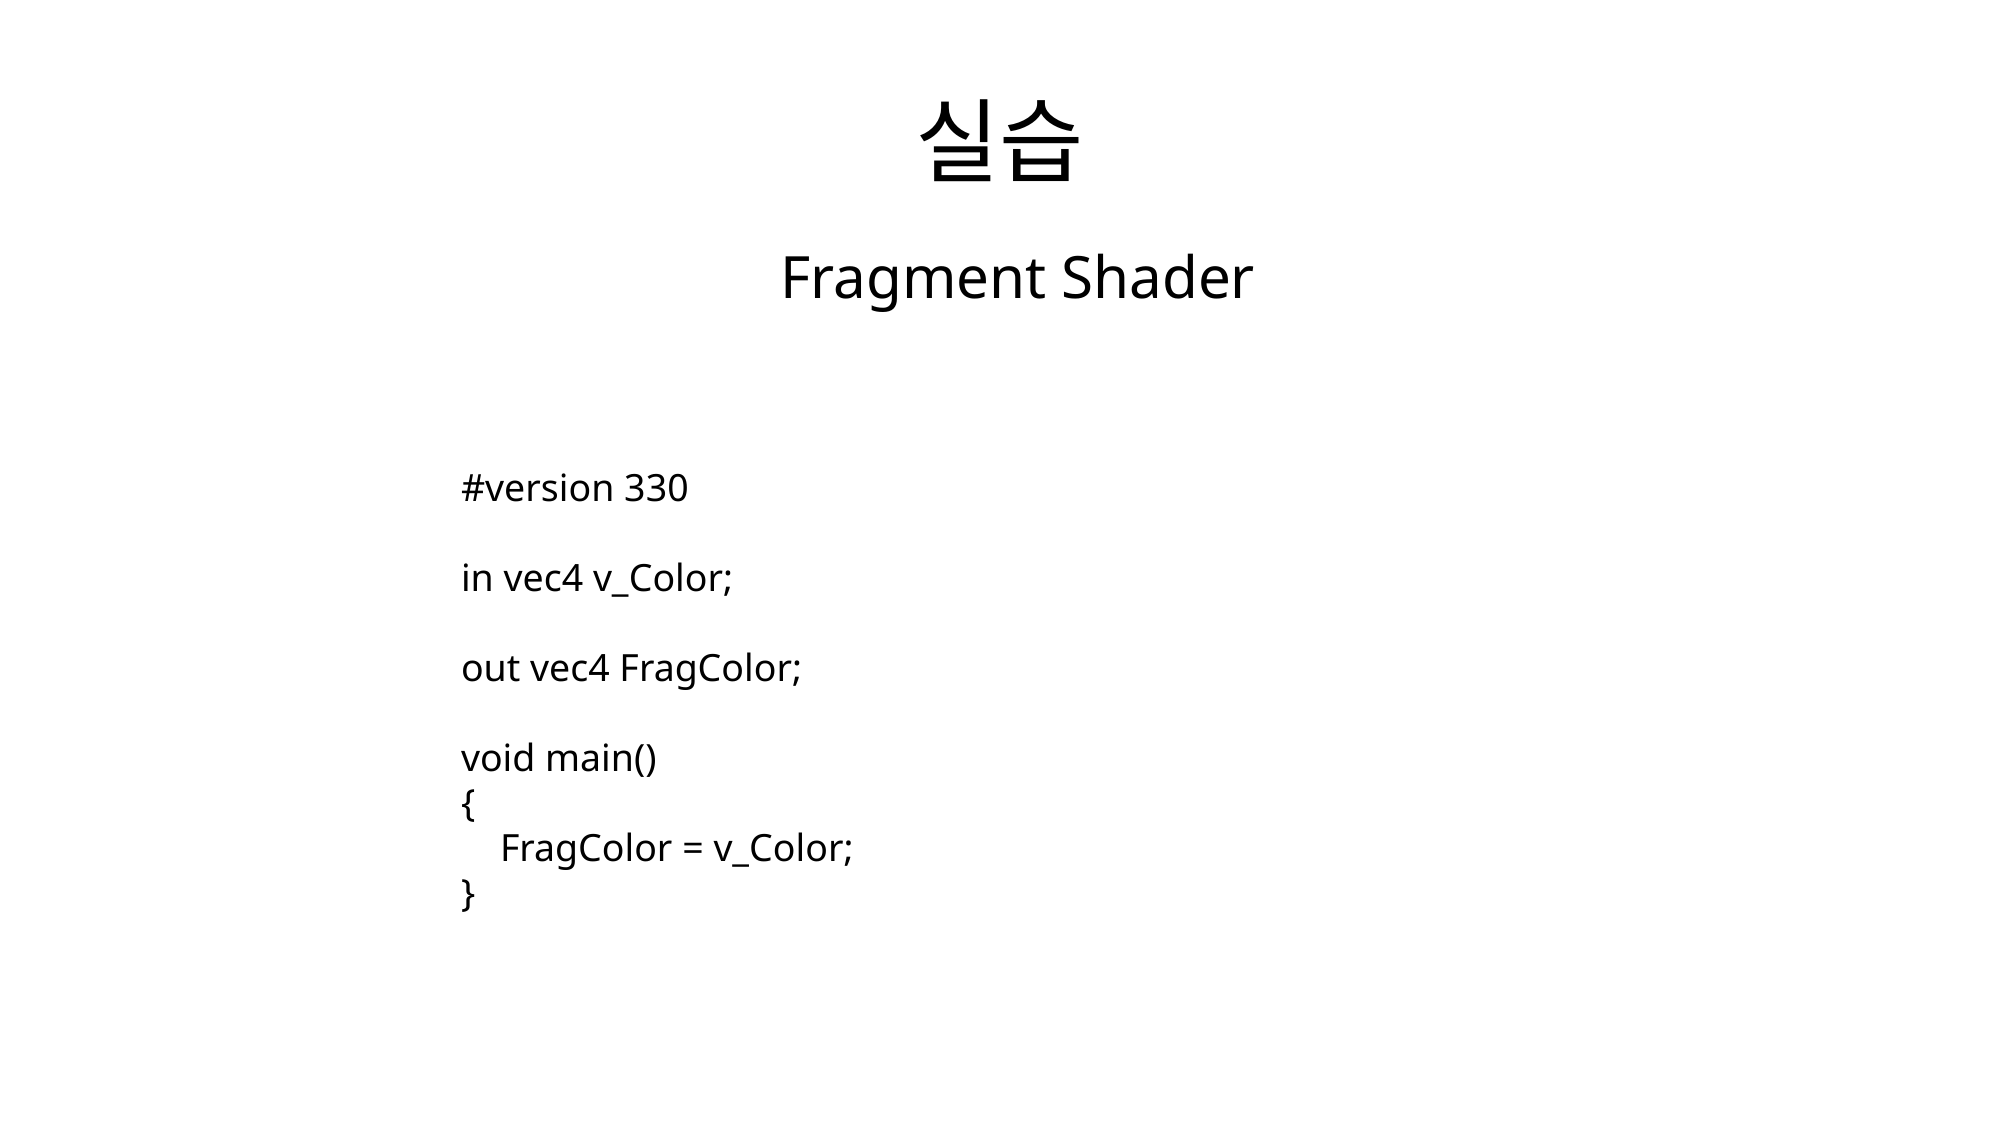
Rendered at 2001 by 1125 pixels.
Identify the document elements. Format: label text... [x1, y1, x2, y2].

text_box Fragment Shader [669, 232, 1367, 318]
text_box #version 330 in vec4 v_Color; out vec4 FragColor; void main() { FragColor = v_Color; } [446, 456, 1554, 921]
title 실습 [99, 45, 1900, 233]
